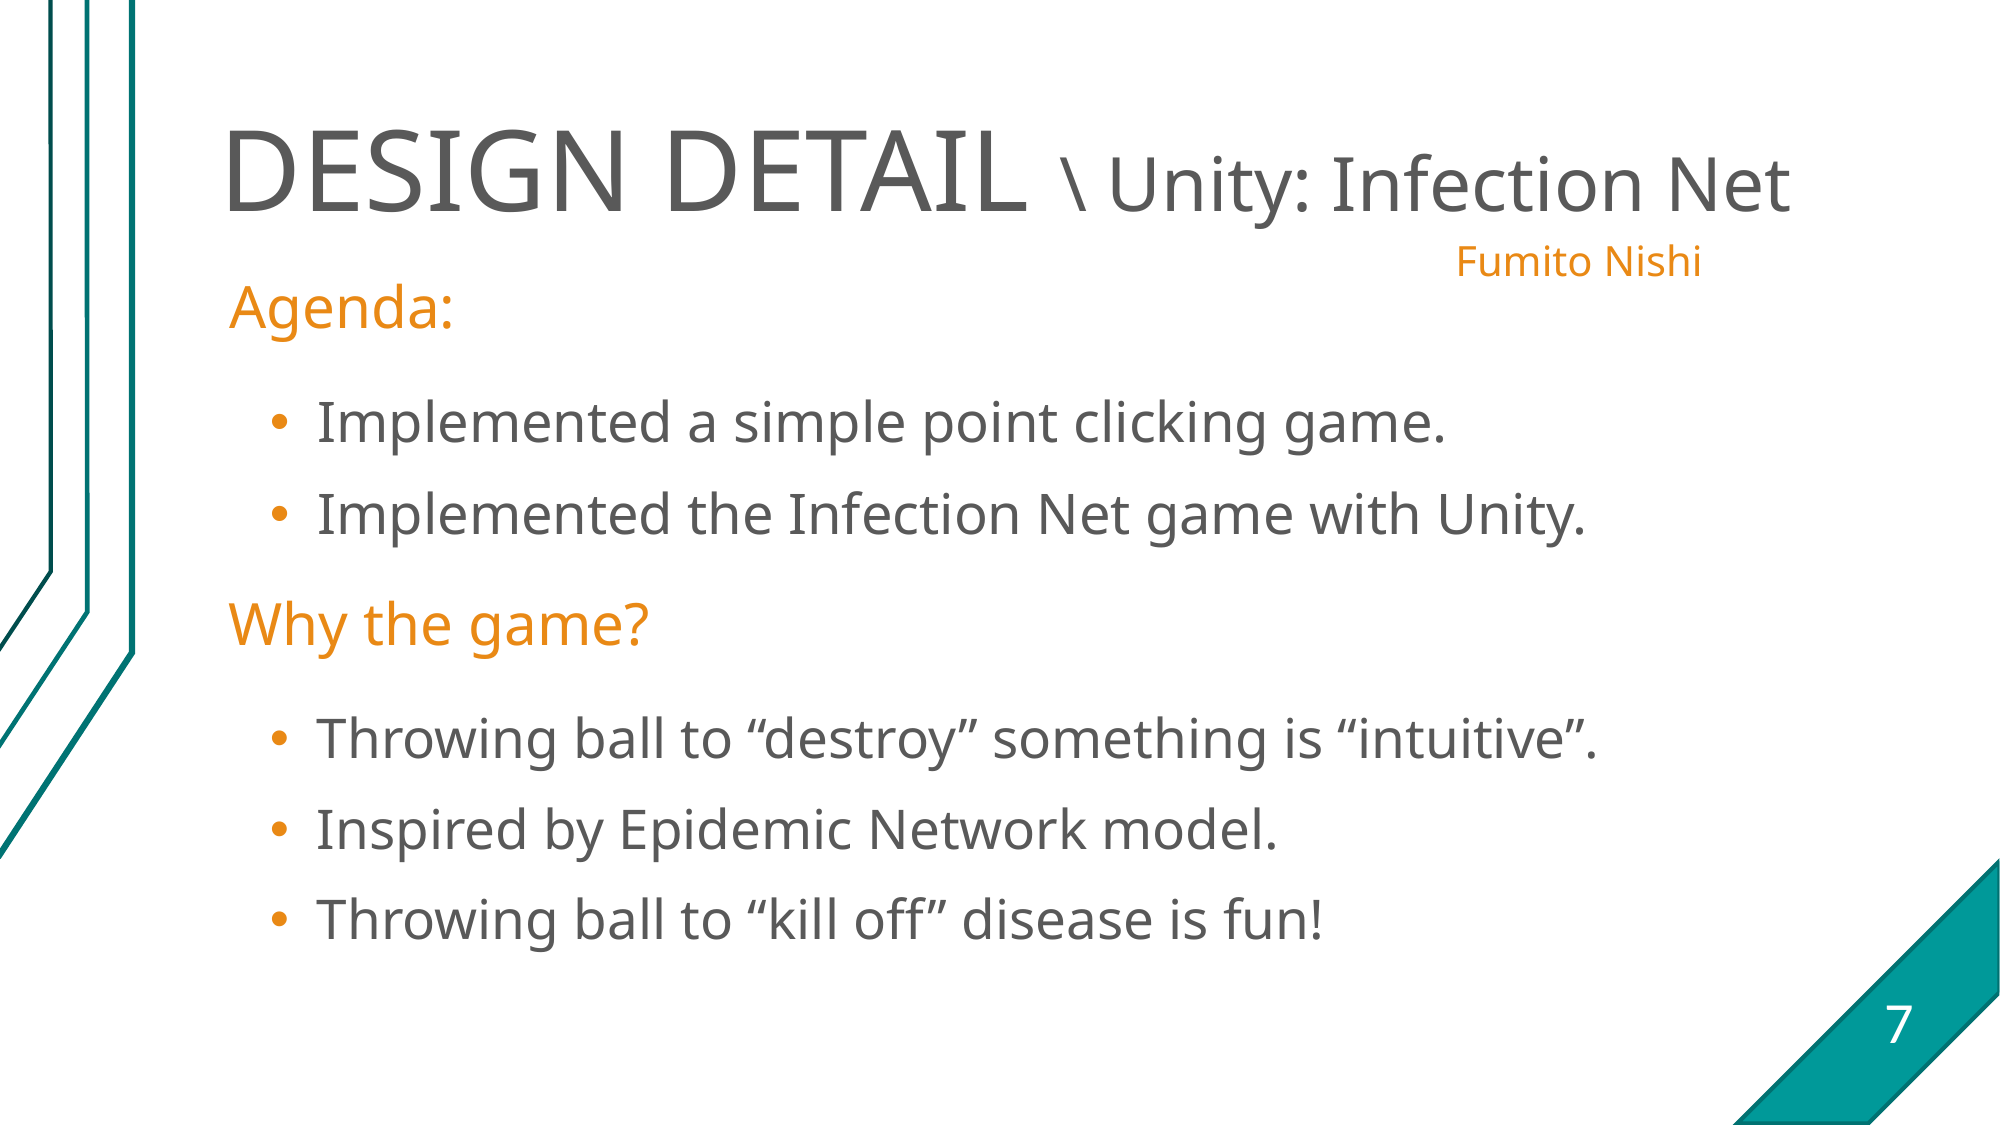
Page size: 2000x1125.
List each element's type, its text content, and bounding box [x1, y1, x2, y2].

list Implemented a simple point clicking game. Implemented the Infection Net game with Unity. [249, 384, 1663, 575]
text_box 7 [1837, 978, 1962, 1063]
text_box Why the game? [213, 579, 665, 665]
list Throwing ball to “destroy” something is “intuitive”. Inspired by Epidemic Network model. Throwing ball to “kill off” disease is fun! [249, 701, 1663, 979]
text_box Fumito Nishi [1440, 227, 1718, 293]
title DESIGN DETAIL \ Unity: Infection Net [199, 45, 1900, 246]
text_box Agenda: [214, 262, 470, 348]
text_box [1732, 1020, 1932, 1125]
text_box [1879, 857, 2000, 1033]
